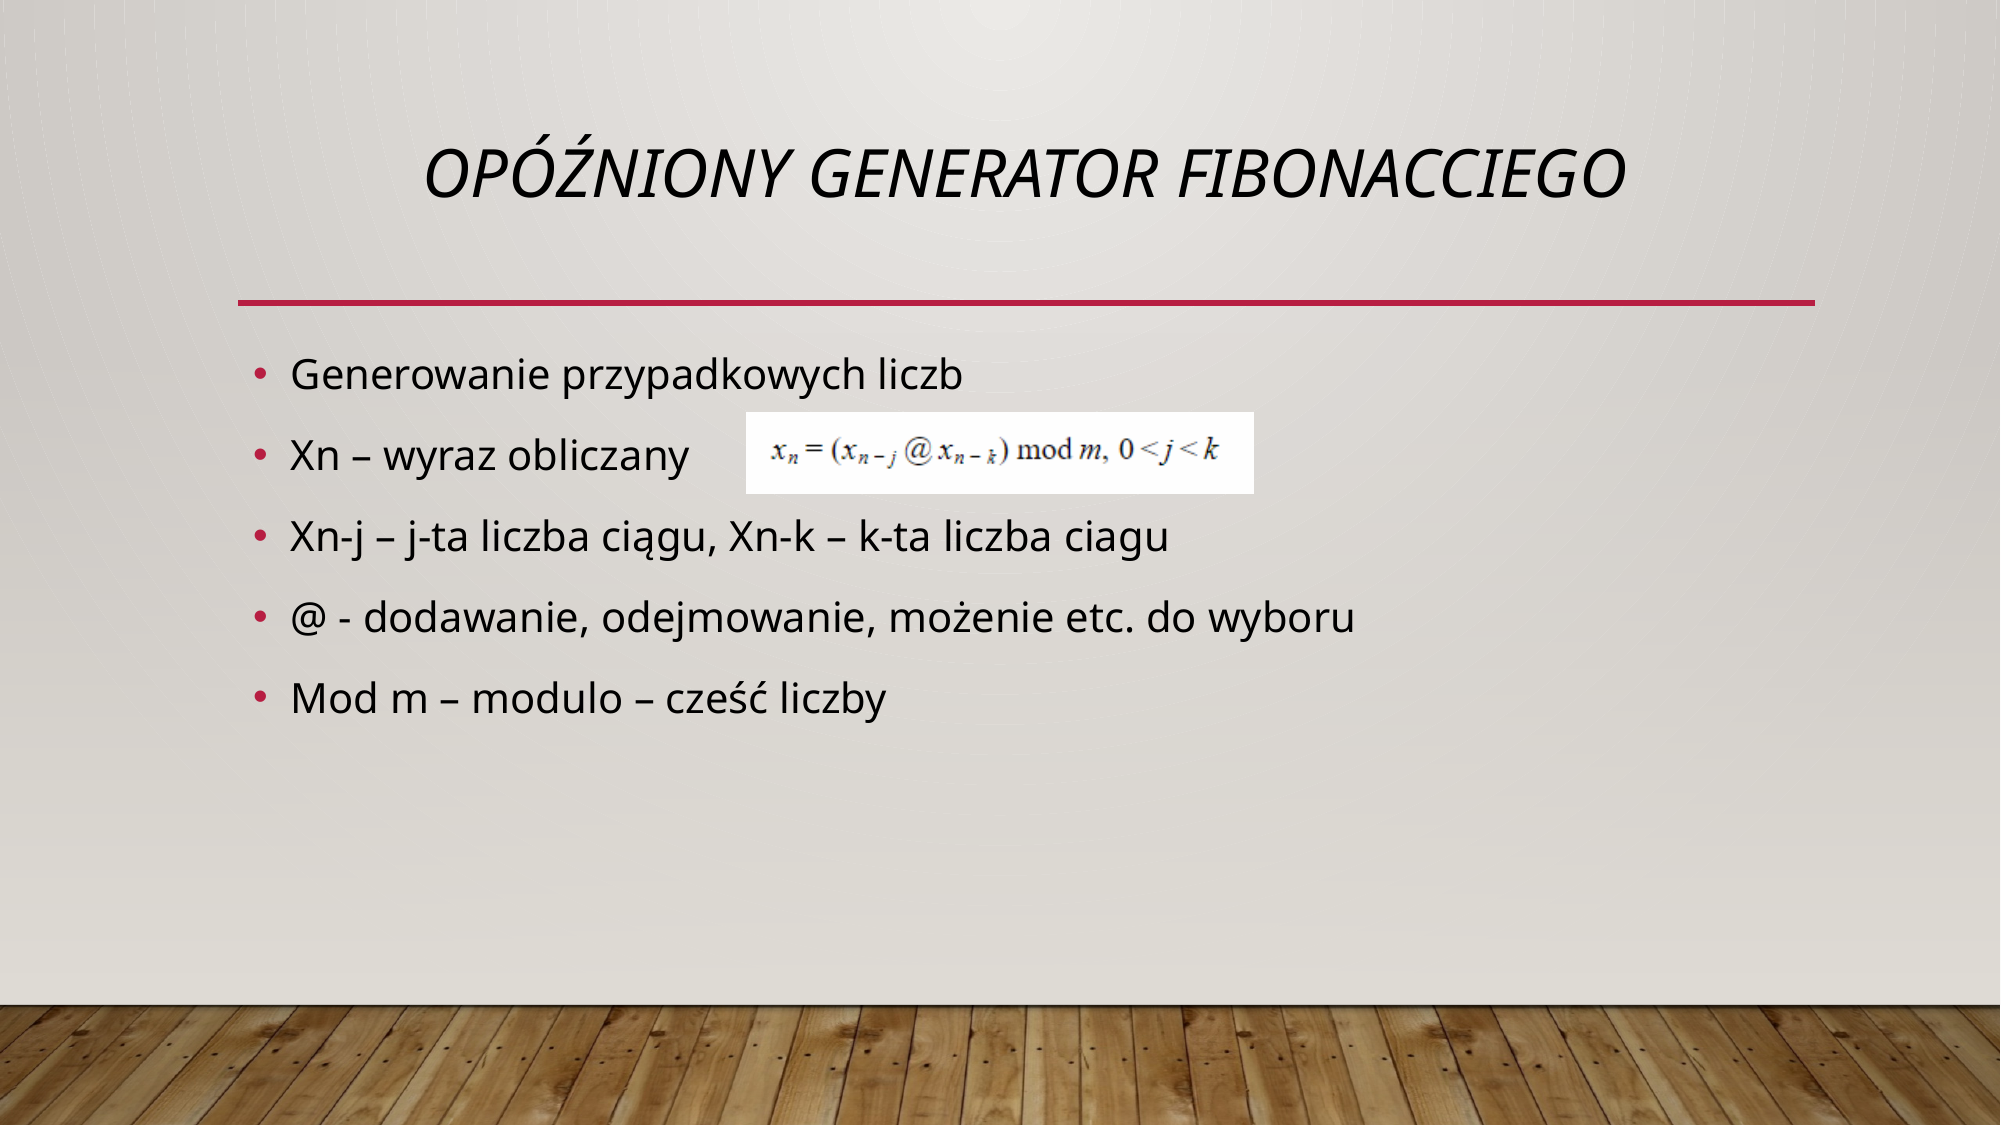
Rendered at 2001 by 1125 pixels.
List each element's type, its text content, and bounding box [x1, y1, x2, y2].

picture [0, 1005, 2000, 1125]
list Generowanie przypadkowych liczb Xn – wyraz obliczany Xn-j – j-ta liczba ciągu, Xn-k – k-ta liczba ciagu @ - dodawanie, odejmowanie, możenie etc. do wyboru Mod m – modulo – cześć liczby [238, 330, 1814, 897]
title Opóźniony generator Fibonacciego [238, 131, 1814, 305]
picture [746, 412, 1254, 494]
